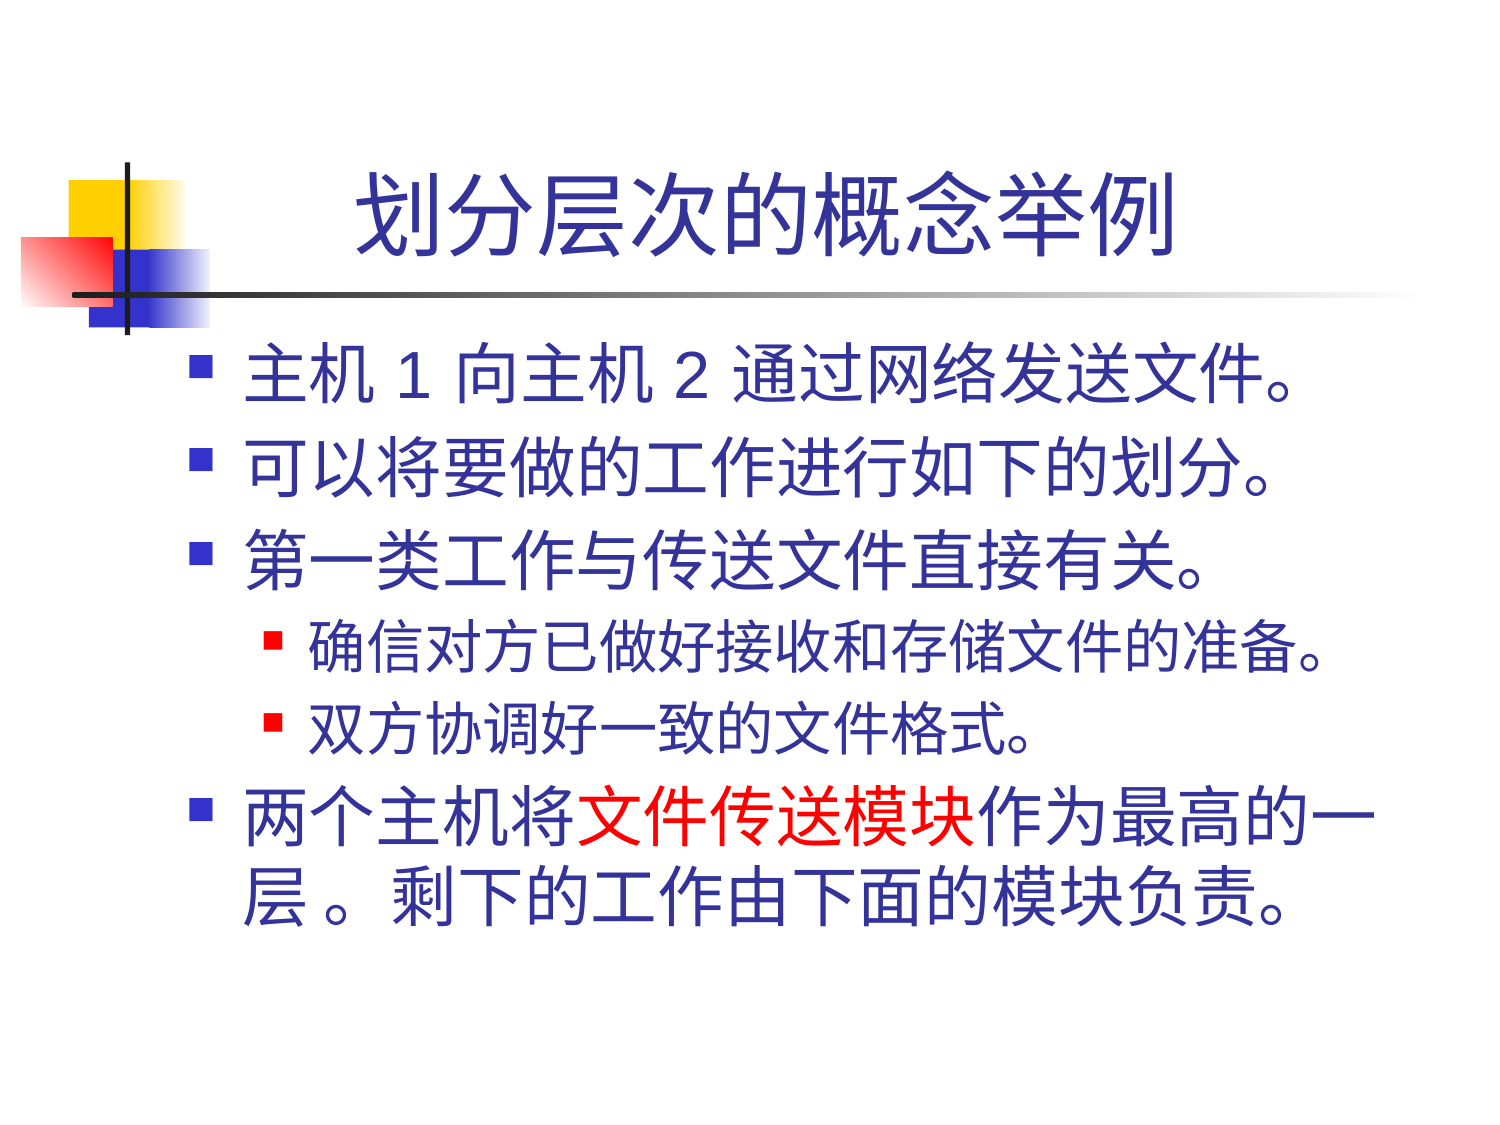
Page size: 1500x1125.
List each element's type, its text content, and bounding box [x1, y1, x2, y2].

title 划分层次的概念举例 [188, 35, 1365, 275]
list 主机 1 向主机 2 通过网络发送文件。 可以将要做的工作进行如下的划分。 第一类工作与传送文件直接有关。 确信对方已做好接收和存储文件的准备。 双方协调好一致的文件格式。 两个主机将文件传送模块作为最高的一层 。剩下的工作由下面的模块负责。 [171, 324, 1447, 1000]
